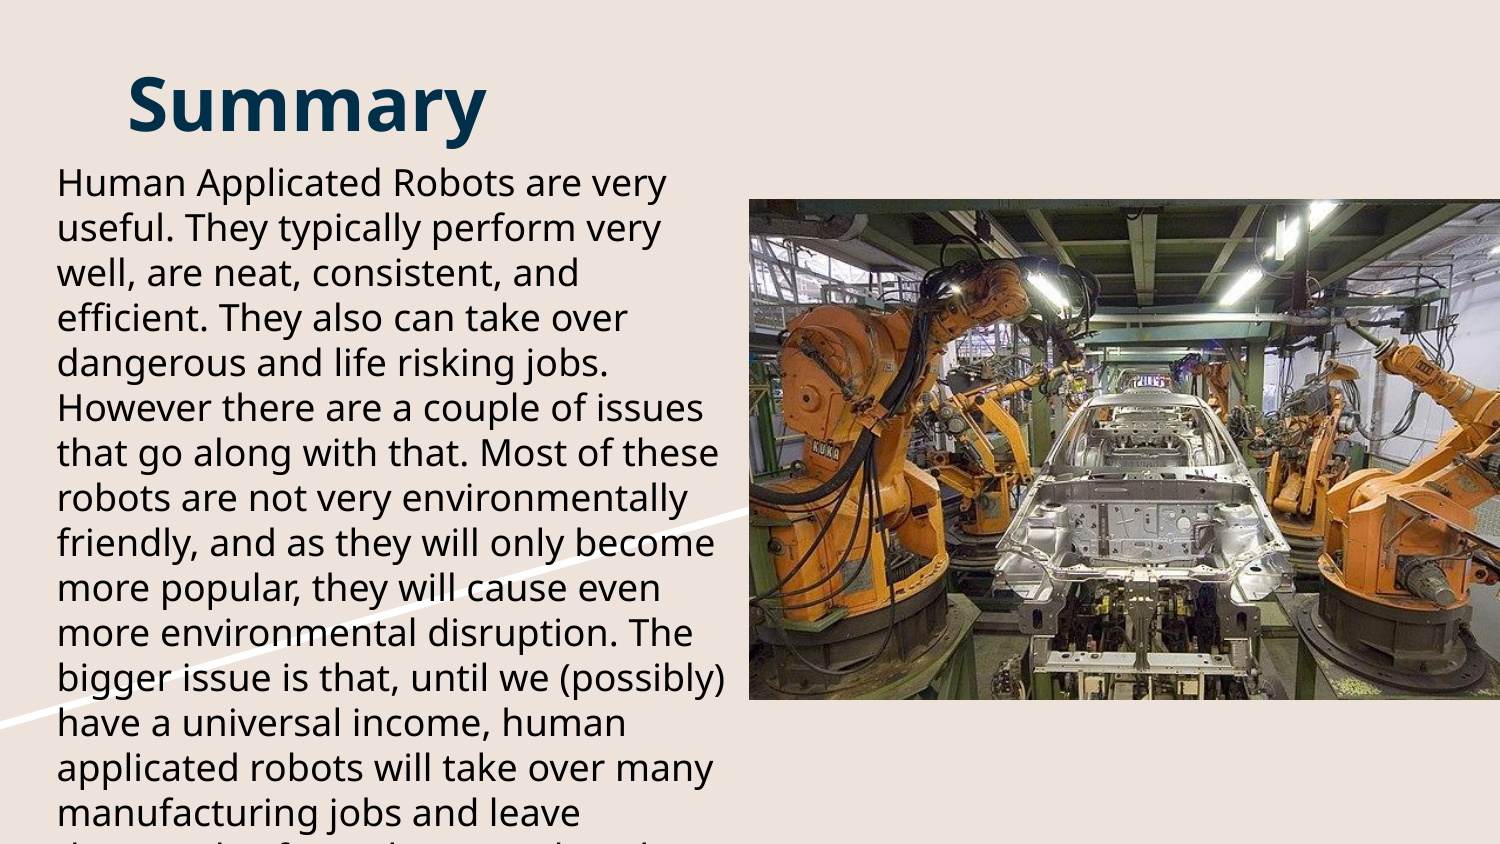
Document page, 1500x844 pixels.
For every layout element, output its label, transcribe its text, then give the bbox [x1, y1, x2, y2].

text_box Human Applicated Robots are very useful. They typically perform very well, are neat, consistent, and efficient. They also can take over dangerous and life risking jobs. However there are a couple of issues that go along with that. Most of these robots are not very environmentally friendly, and as they will only become more popular, they will cause even more environmental disruption. The bigger issue is that, until we (possibly) have a universal income, human applicated robots will take over many manufacturing jobs and leave thousands of people unemployed. [41, 143, 750, 612]
title Summary [0, 41, 820, 252]
picture [749, 199, 1500, 700]
